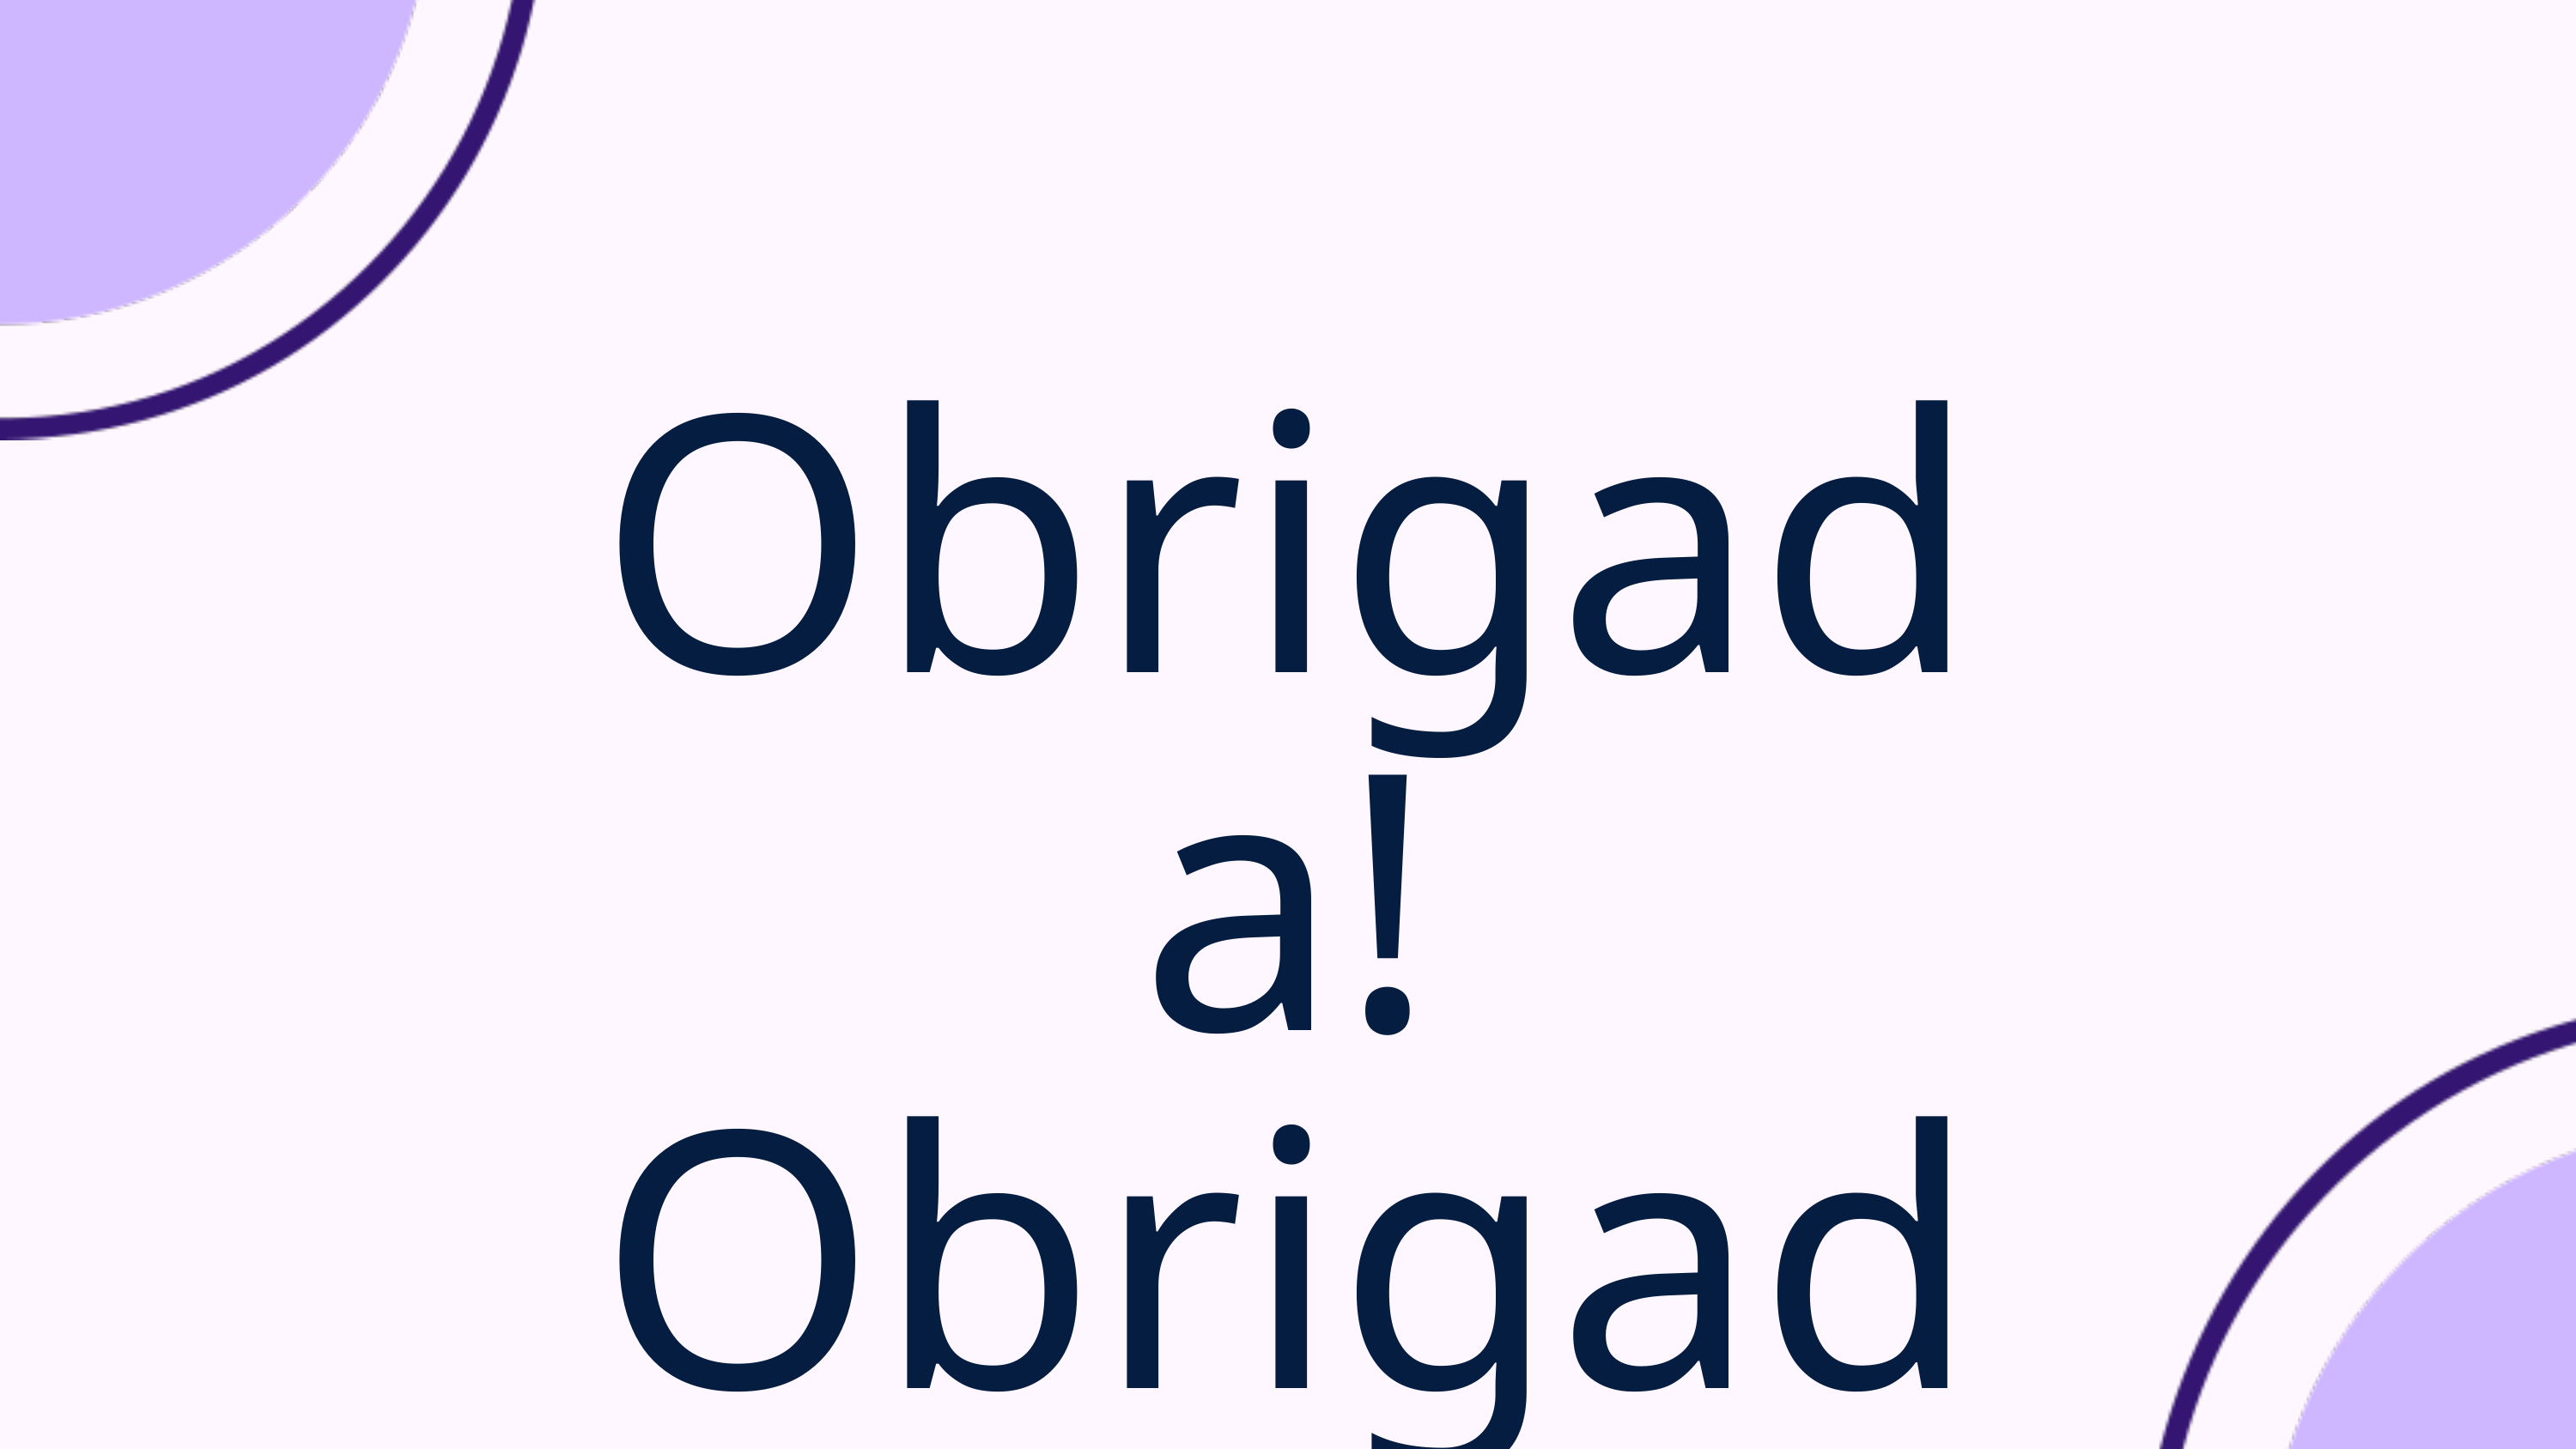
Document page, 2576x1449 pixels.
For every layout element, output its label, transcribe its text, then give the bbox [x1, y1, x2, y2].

text_box [2143, 1000, 2576, 1449]
text_box Obrigada! Obrigado! [513, 386, 2063, 1449]
text_box [0, 0, 547, 441]
